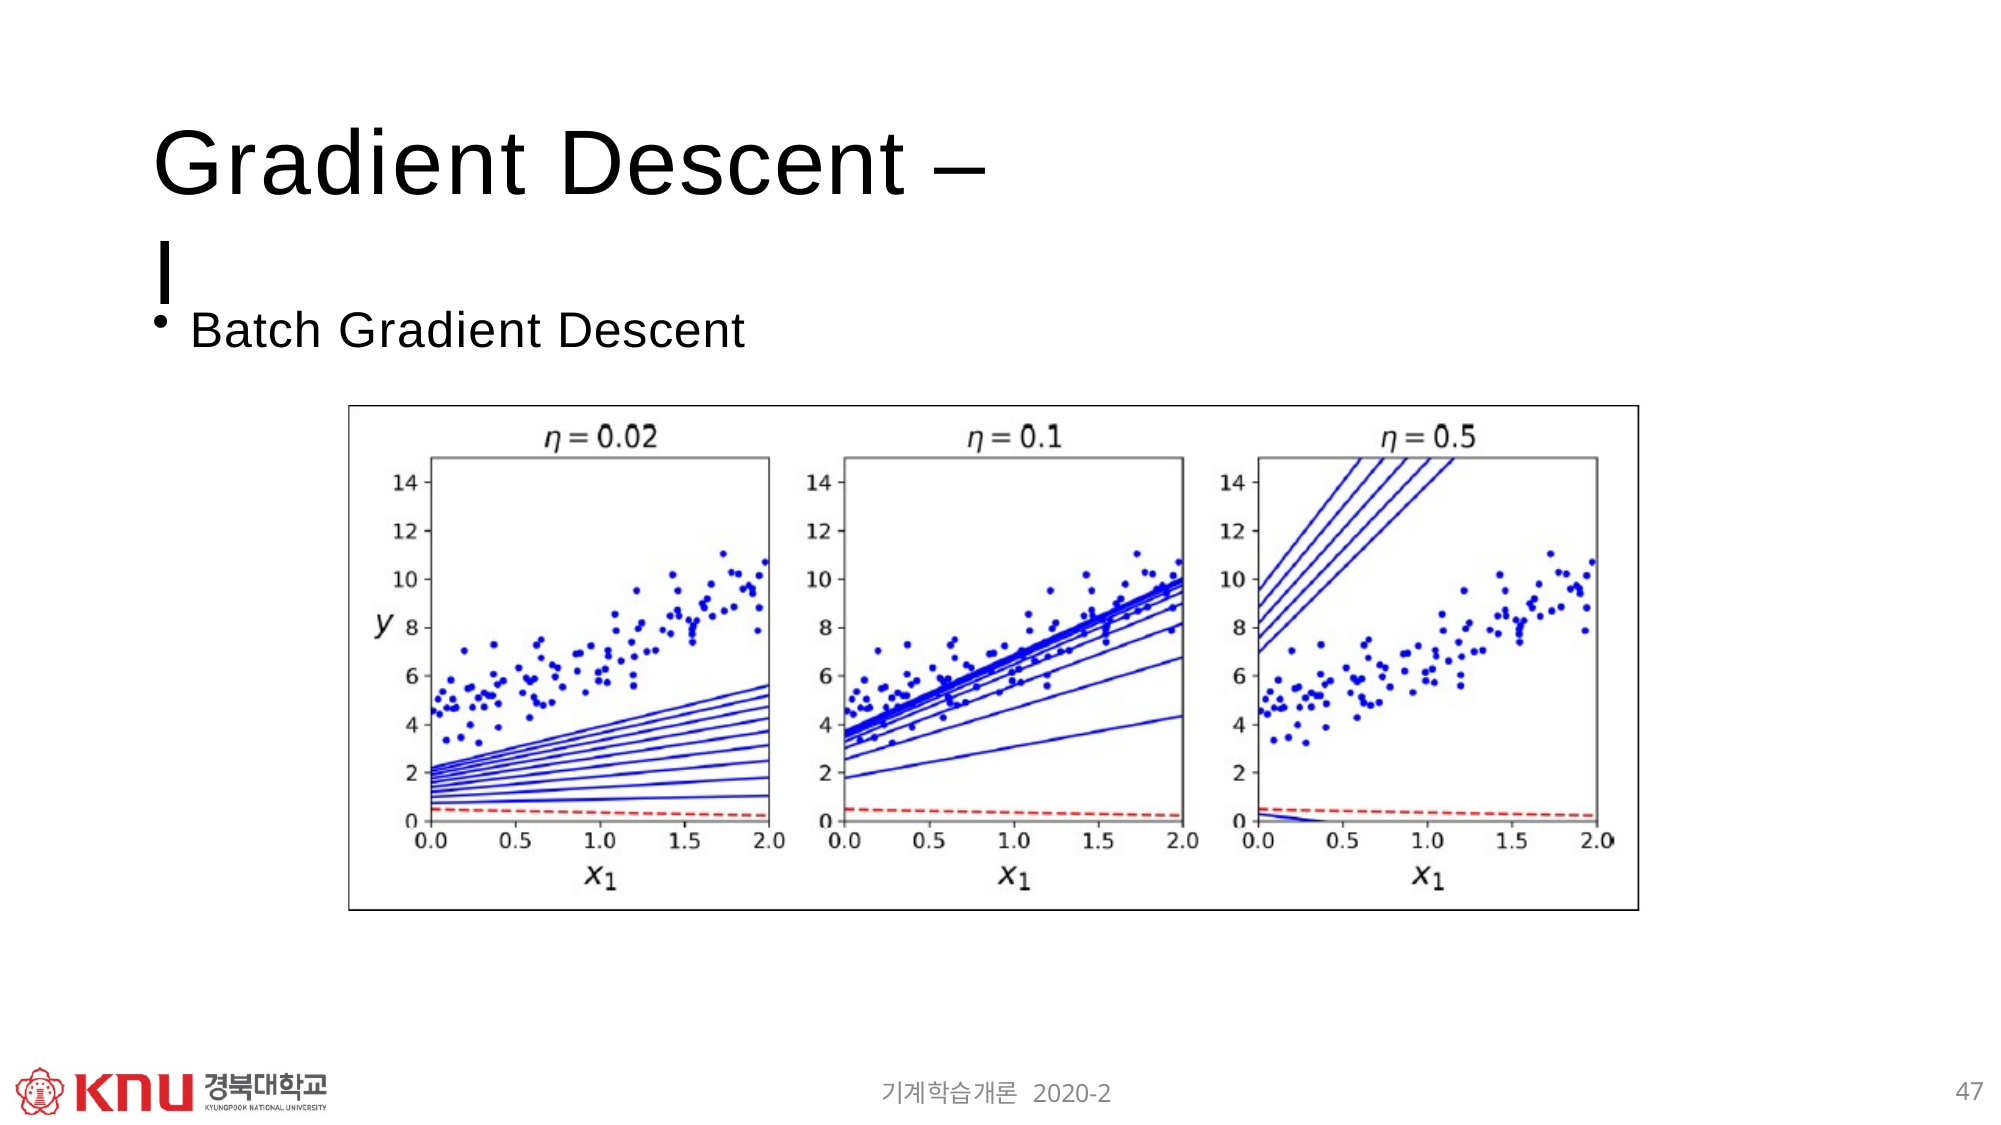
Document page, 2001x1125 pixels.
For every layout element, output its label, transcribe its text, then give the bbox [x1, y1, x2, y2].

footer 기계학습개론 2020-2 [878, 1073, 1121, 1125]
picture [15, 1067, 327, 1115]
text_box [348, 405, 1641, 911]
text_box 47 [1949, 1071, 1990, 1110]
title Gradient Descent – I [150, 100, 1030, 323]
text_box Batch Gradient Descent [150, 295, 748, 358]
